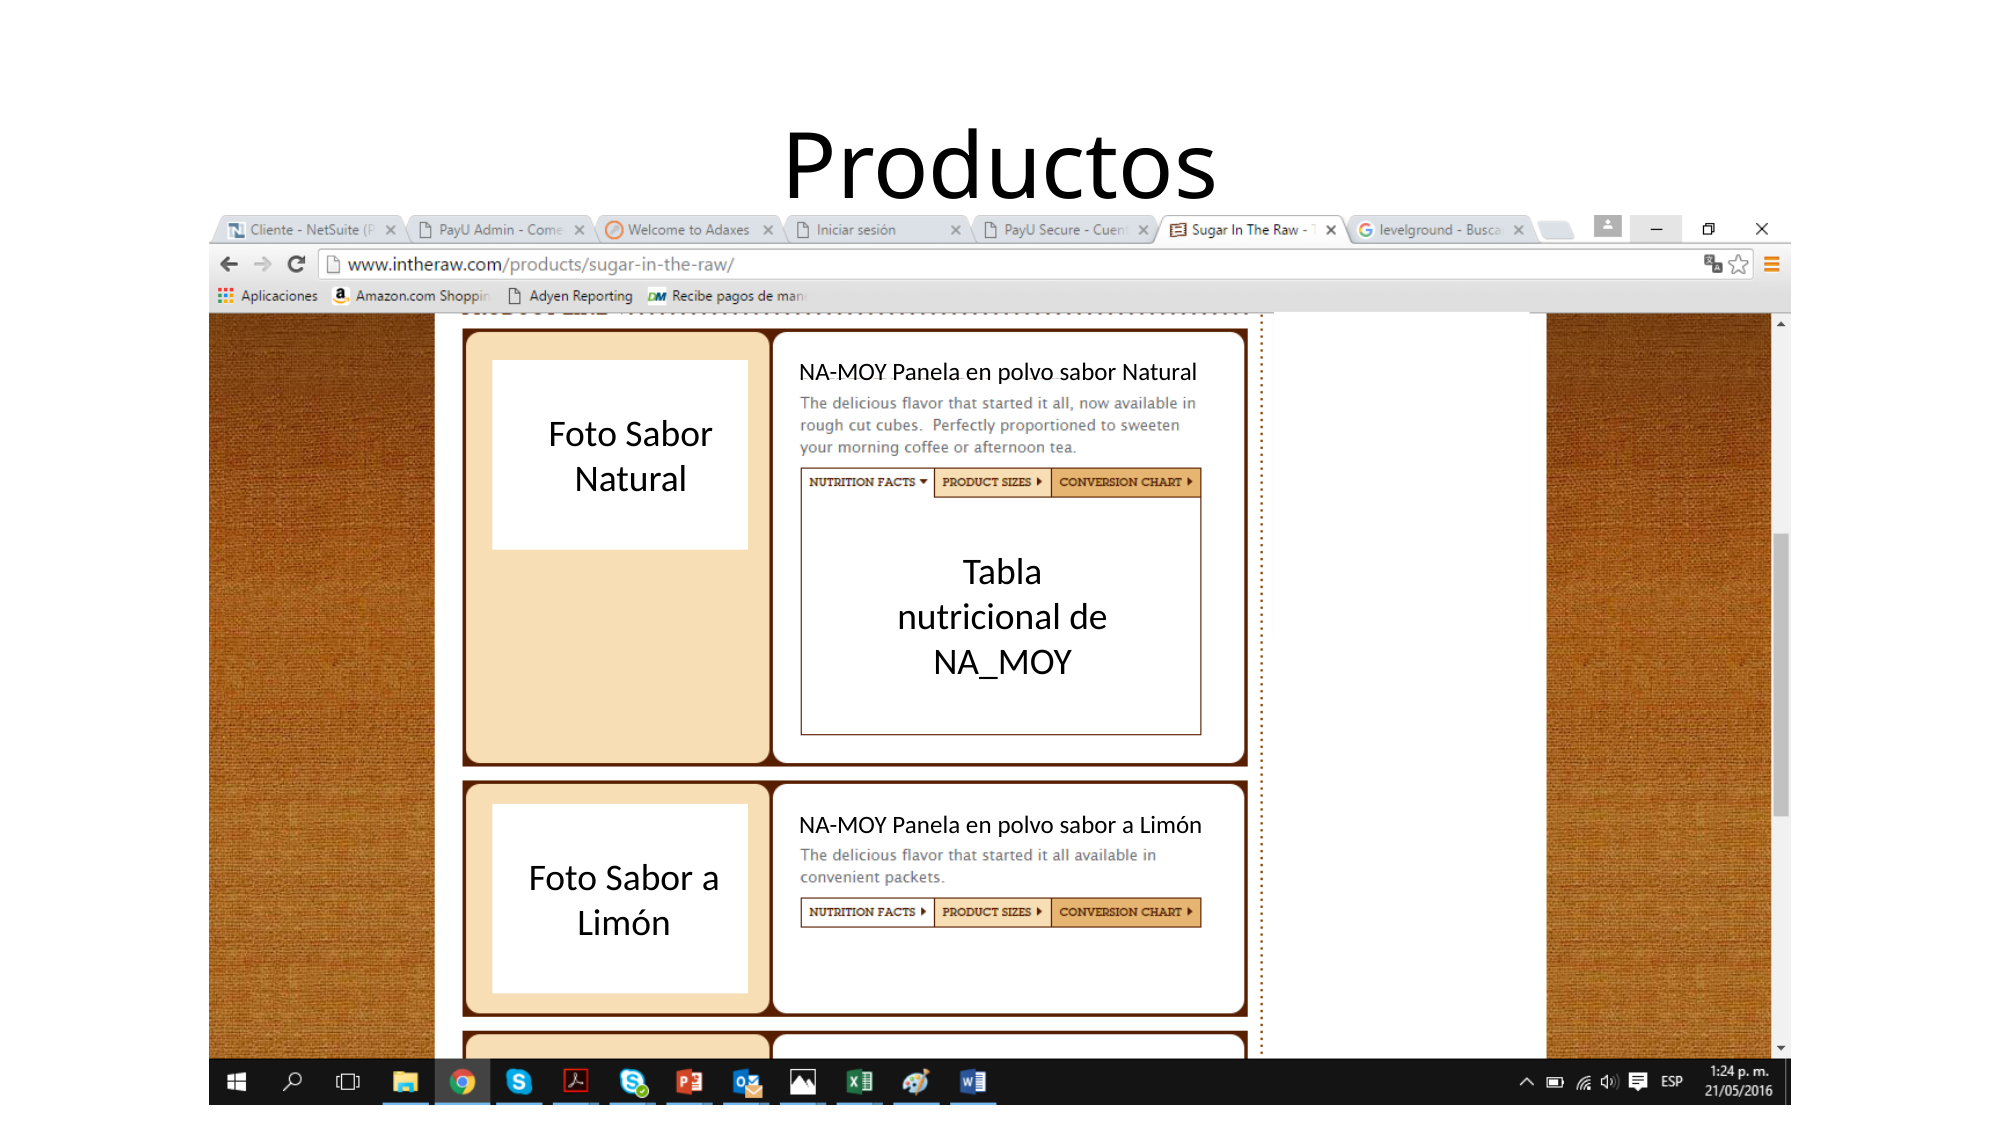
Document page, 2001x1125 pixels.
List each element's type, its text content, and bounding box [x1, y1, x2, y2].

picture [209, 215, 1791, 1105]
title Productos [137, 59, 1863, 278]
